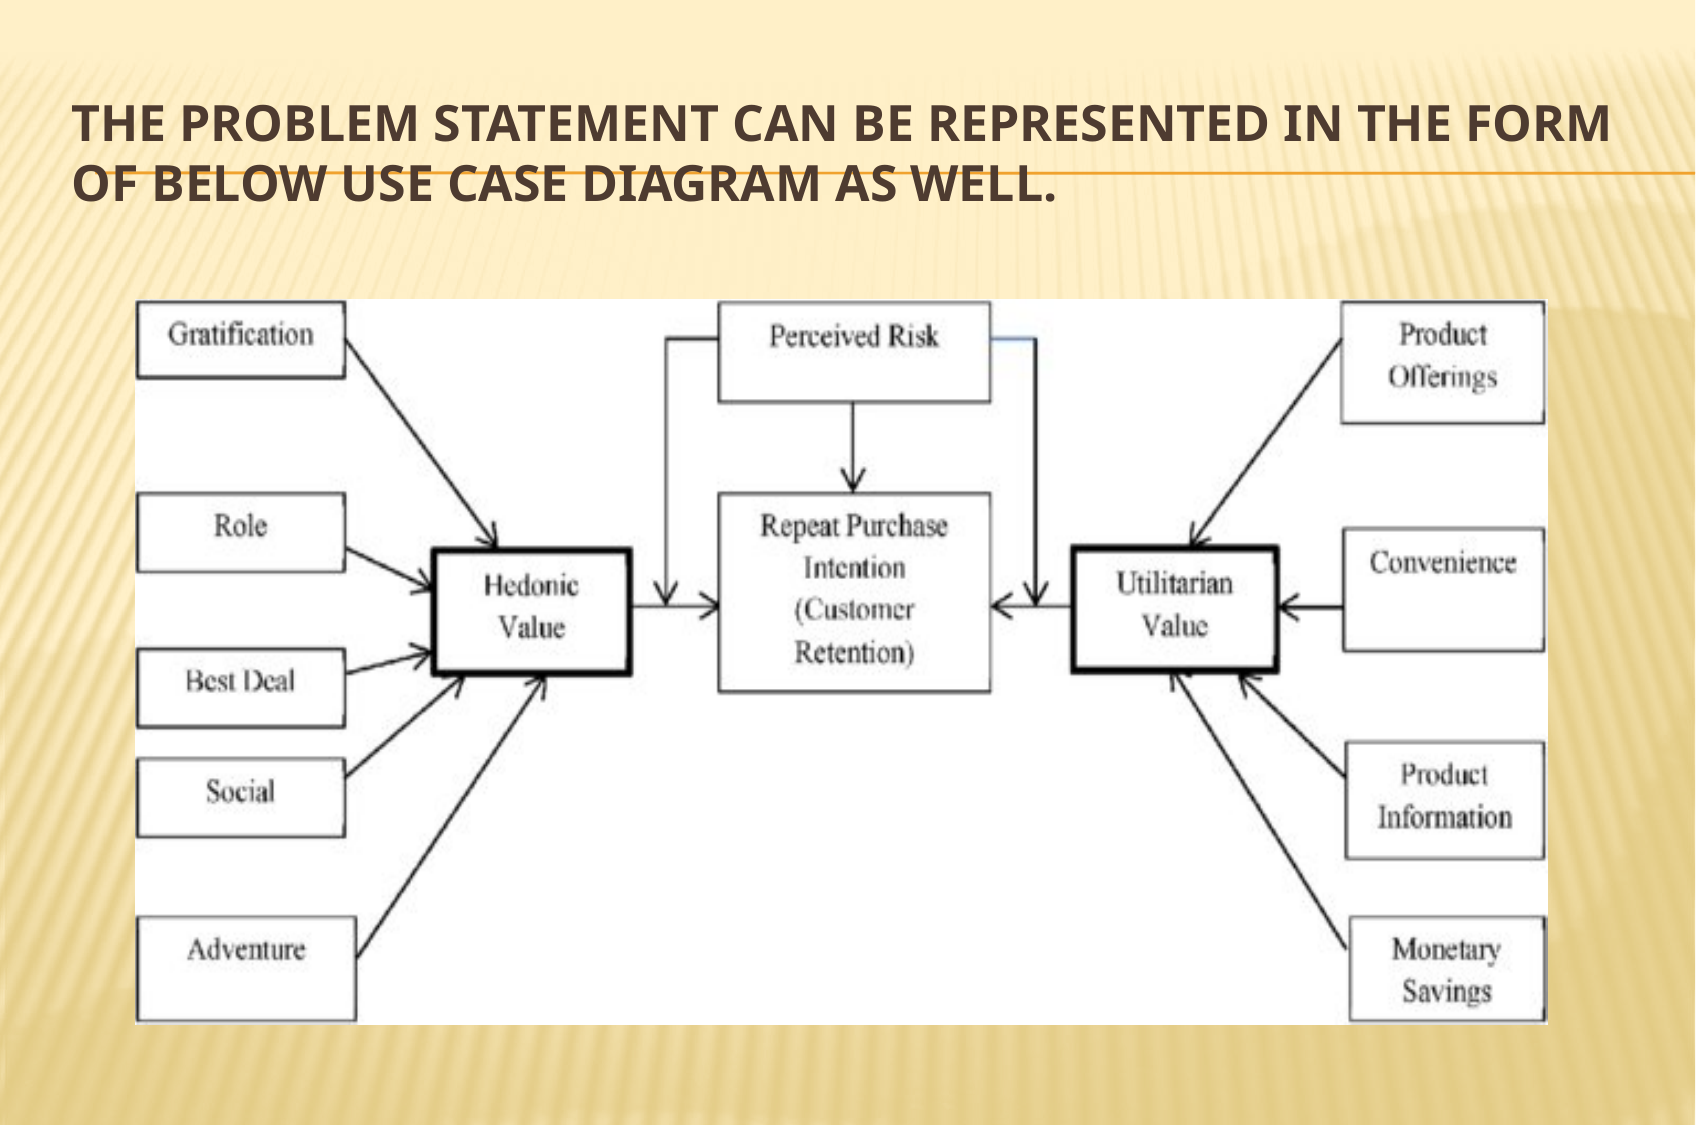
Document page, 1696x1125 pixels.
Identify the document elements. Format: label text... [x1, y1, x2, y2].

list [134, 299, 1548, 1026]
title The problem statement can be represented in the form of below use case diagram as well. [56, 112, 1667, 250]
